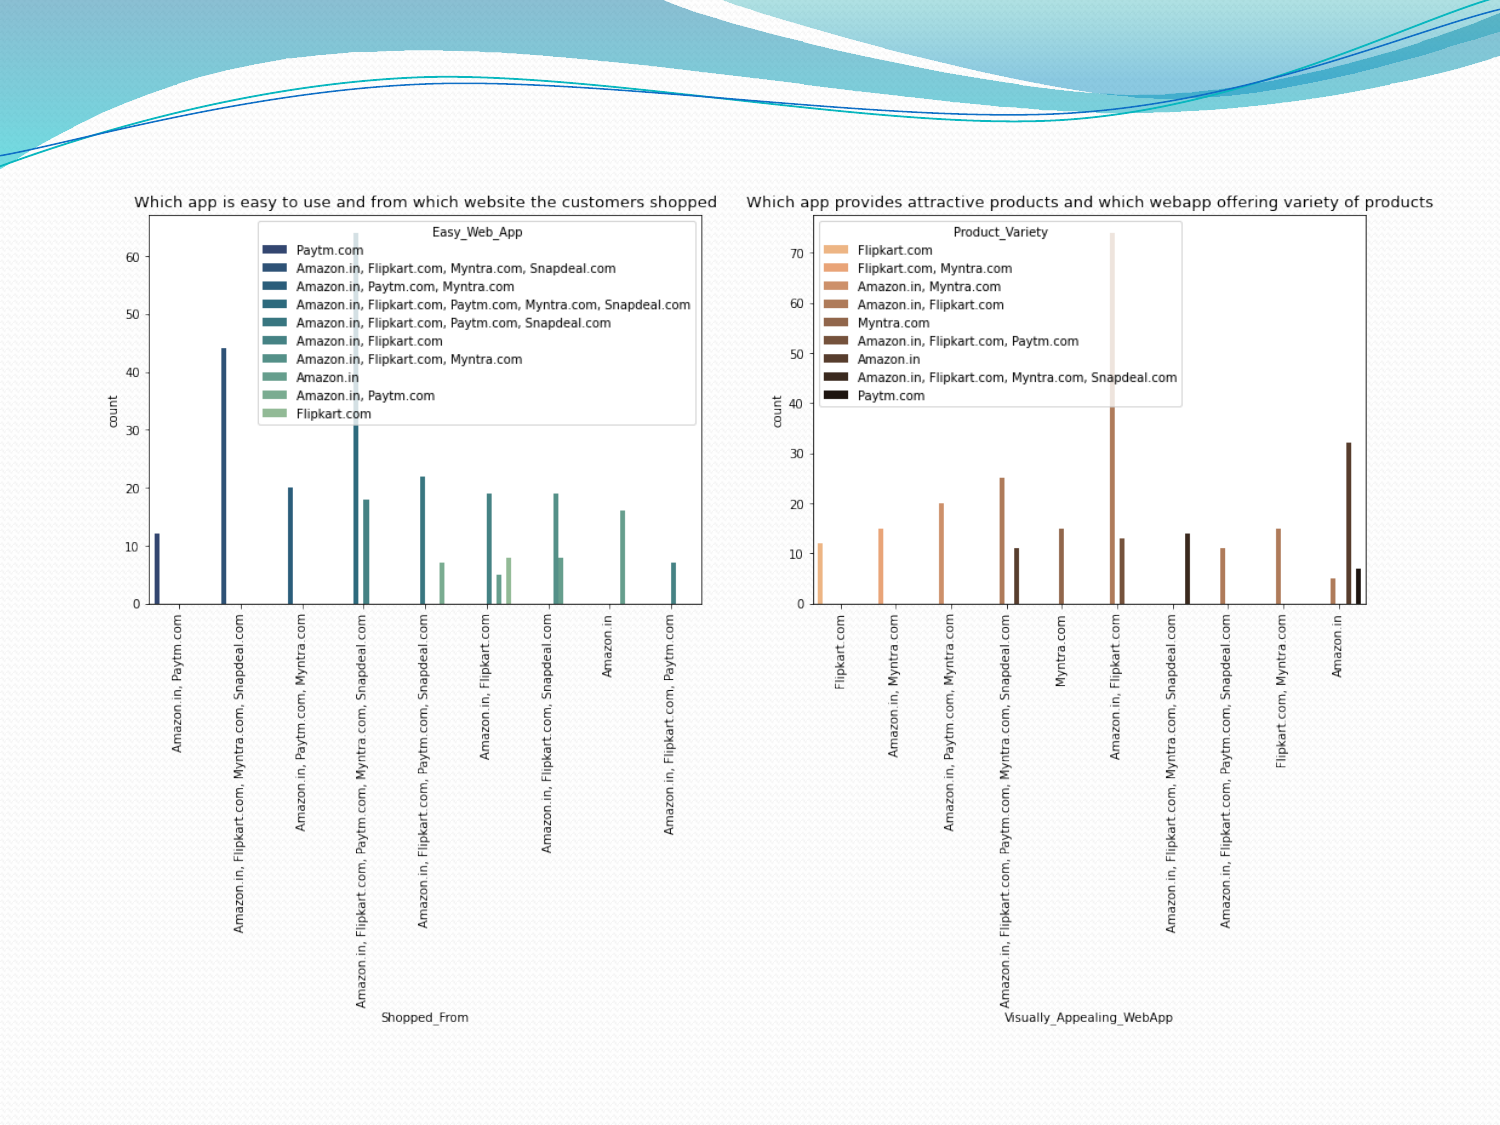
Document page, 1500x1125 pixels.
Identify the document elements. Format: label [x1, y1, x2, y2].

picture [99, 187, 1441, 1033]
